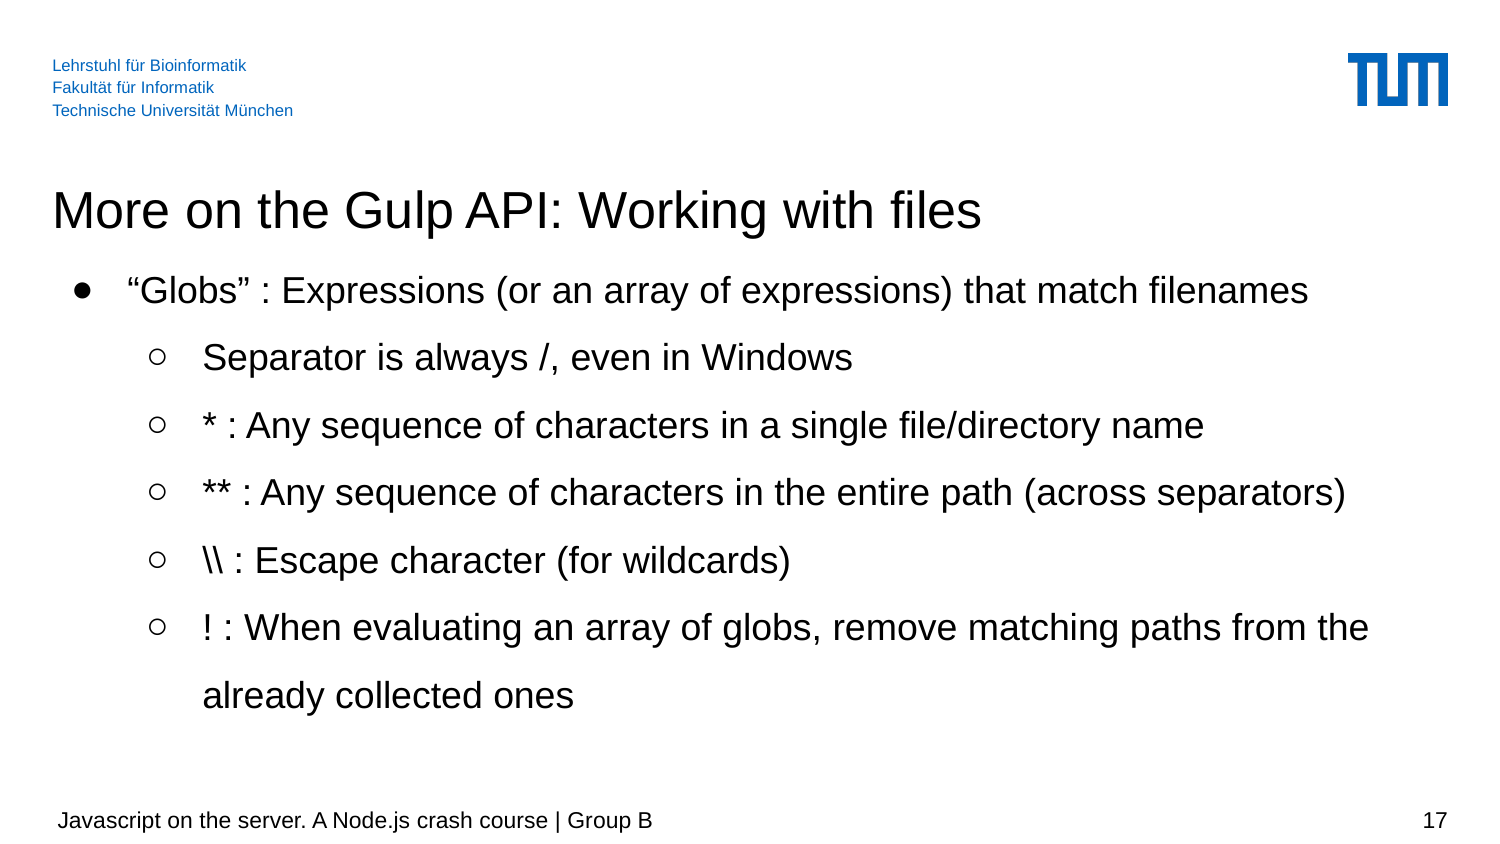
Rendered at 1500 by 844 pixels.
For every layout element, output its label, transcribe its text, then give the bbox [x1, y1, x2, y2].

slide_number ‹#› [1112, 796, 1448, 842]
picture [1348, 53, 1448, 106]
list “Globs” : Expressions (or an array of expressions) that match filenames Separator is always /, even in Windows * : Any sequence of characters in a single file/directory name ** : Any sequence of characters in the entire path (across separators) \\ : Escape character (for wildcards) ! : When evaluating an array of globs, remove matching paths from the already collected ones [52, 243, 1449, 797]
title More on the Gulp API: Working with files [52, 159, 1449, 222]
footer Javascript on the server. A Node.js crash course | Group B [51, 796, 1112, 842]
